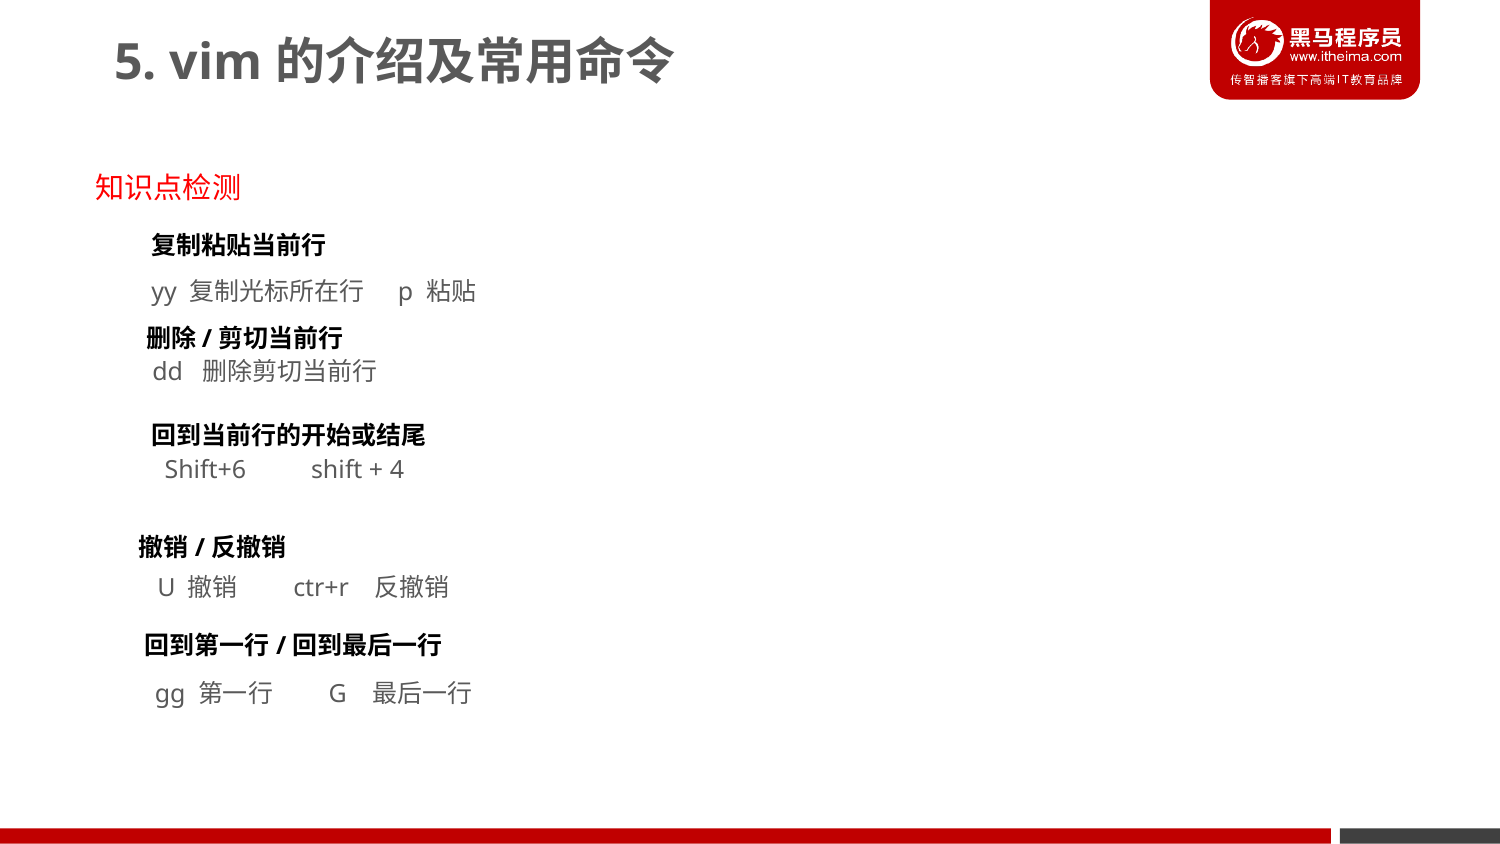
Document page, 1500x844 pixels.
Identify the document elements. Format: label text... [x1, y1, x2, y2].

text_box 知识点检测 [80, 161, 369, 212]
text_box U 撤销 ctr+r 反撤销 [142, 563, 465, 609]
text_box 复制粘贴当前行 [136, 221, 342, 267]
text_box gg 第一行 G 最后一行 [139, 669, 488, 715]
text_box 删除/剪切当前行 [131, 315, 358, 360]
text_box 回到当前行的开始或结尾 [136, 411, 442, 457]
text_box 5. vim的介绍及常用命令 [103, 0, 987, 130]
picture [1212, 8, 1421, 94]
text_box Shift+6 shift + 4 [149, 446, 420, 491]
text_box 回到第一行/回到最后一行 [130, 622, 457, 668]
text_box dd 删除剪切当前行 [137, 347, 392, 393]
text_box yy 复制光标所在行 p 粘贴 [136, 267, 491, 313]
text_box 撤销/反撤销 [123, 523, 301, 569]
